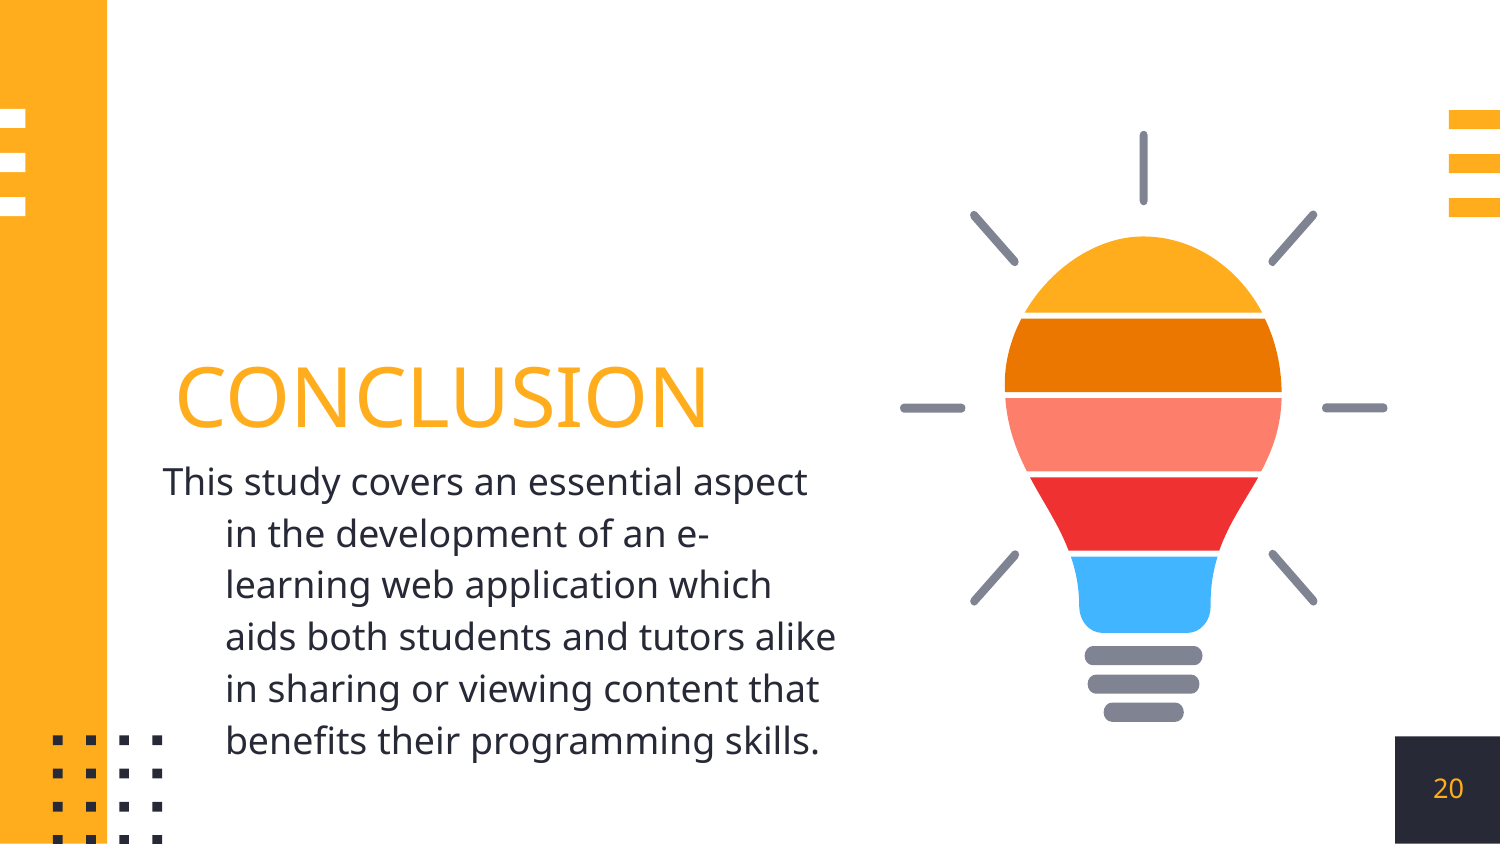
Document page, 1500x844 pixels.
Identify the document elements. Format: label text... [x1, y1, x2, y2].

subtitle This study covers an essential aspect in the development of an e-learning web application which aids both students and tutors alike in sharing or viewing content that benefits their programming skills. [150, 451, 850, 580]
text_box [899, 130, 1388, 723]
slide_number 20 [1395, 736, 1500, 844]
title CONCLUSION [174, 251, 850, 442]
